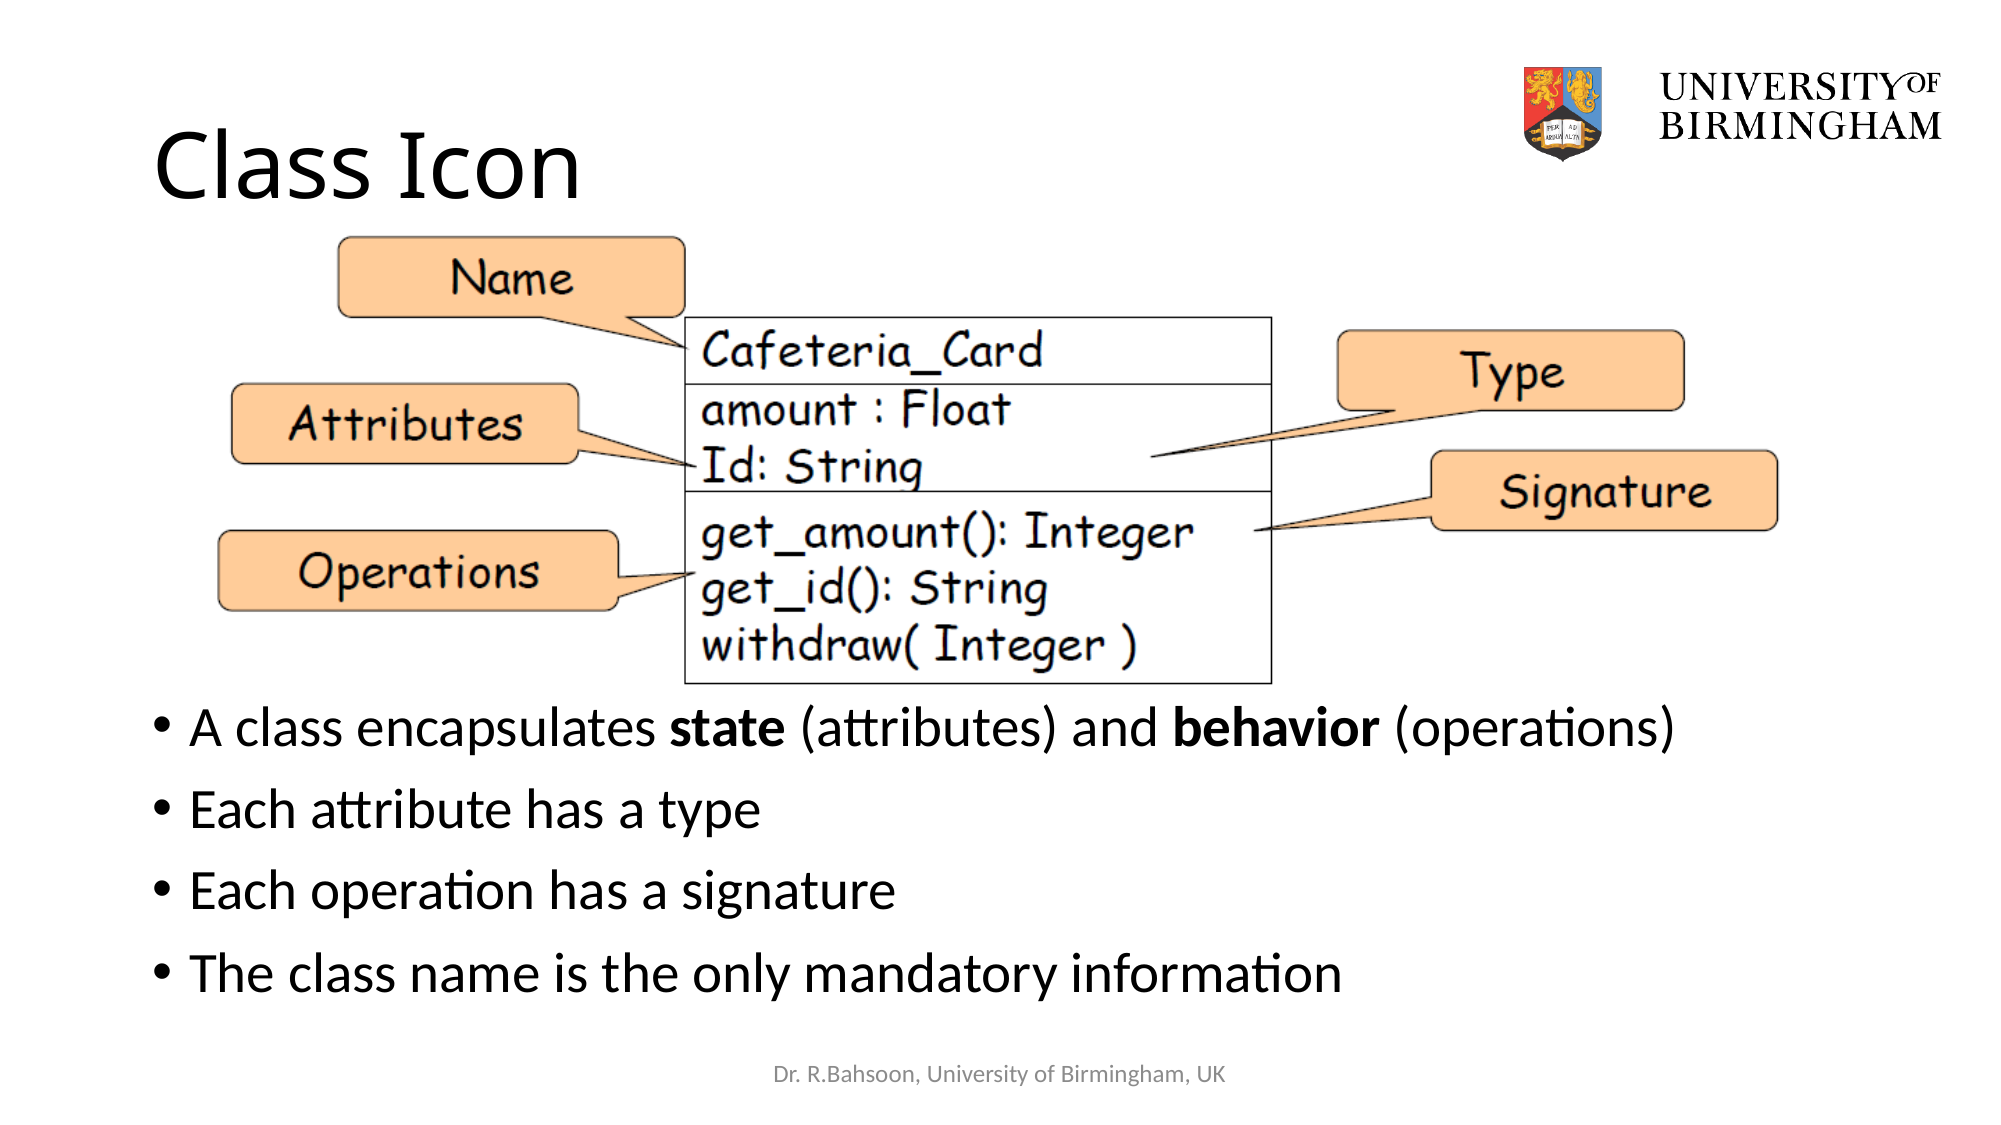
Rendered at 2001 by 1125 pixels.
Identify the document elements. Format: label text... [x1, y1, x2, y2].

footer Dr. R.Bahsoon, University of Birmingham, UK [662, 1042, 1338, 1103]
picture [1516, 59, 1948, 168]
list A class encapsulates state (attributes) and behavior (operations) Each attribute has a type Each operation has a signature The class name is the only mandatory information [137, 689, 1863, 1014]
title Class Icon [137, 59, 1863, 278]
picture [212, 218, 1788, 690]
